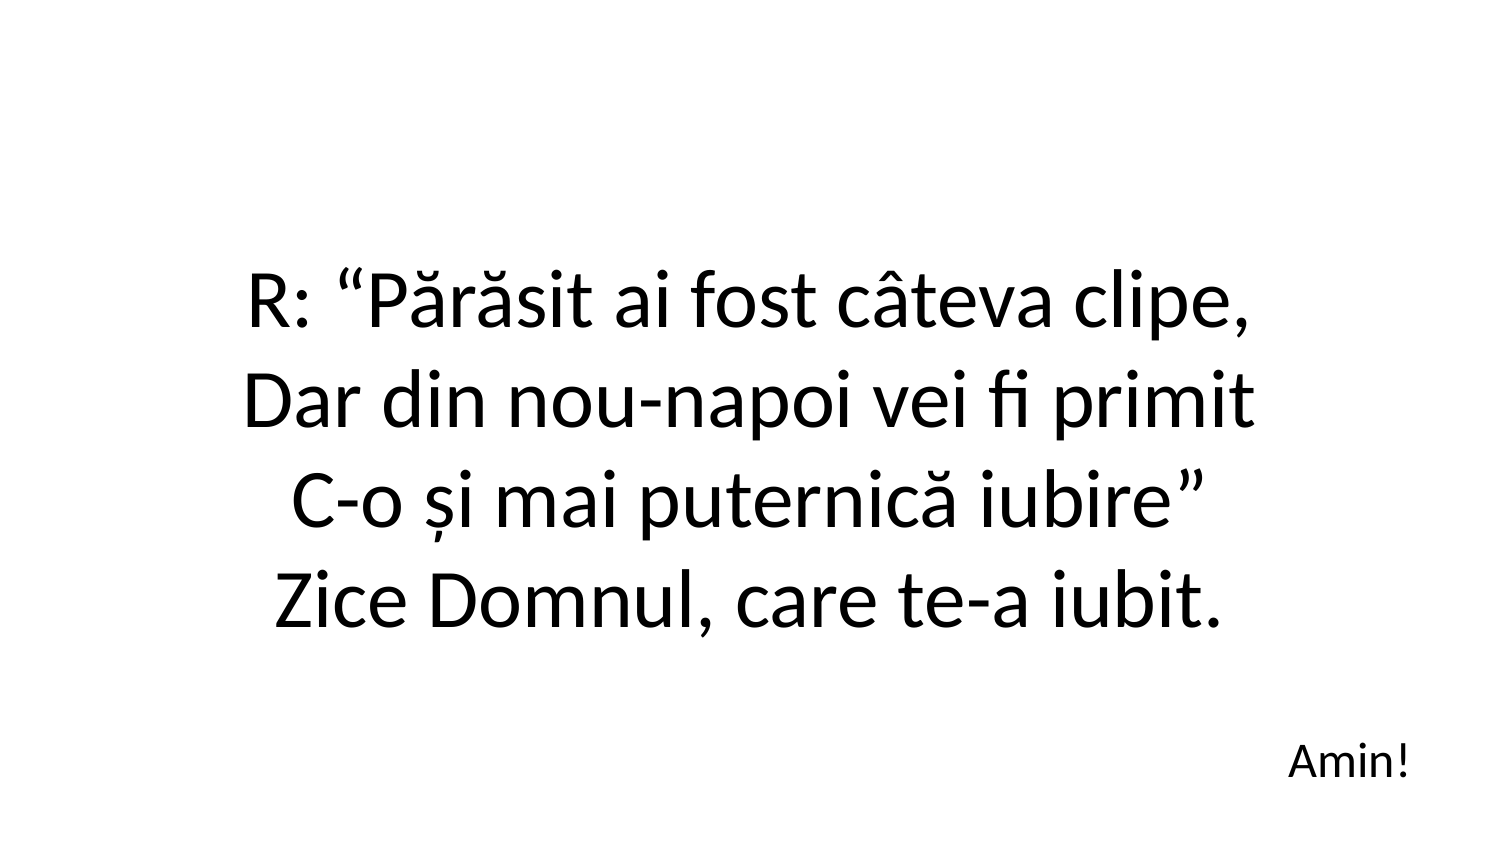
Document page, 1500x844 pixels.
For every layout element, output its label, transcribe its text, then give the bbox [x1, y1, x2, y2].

text_box R: “Părăsit ai fost câteva clipe, Dar din nou-napoi vei fi primit C-o și mai puternică iubire” Zice Domnul, care te-a iubit. [227, 192, 1273, 652]
text_box Amin! [1273, 674, 1427, 795]
